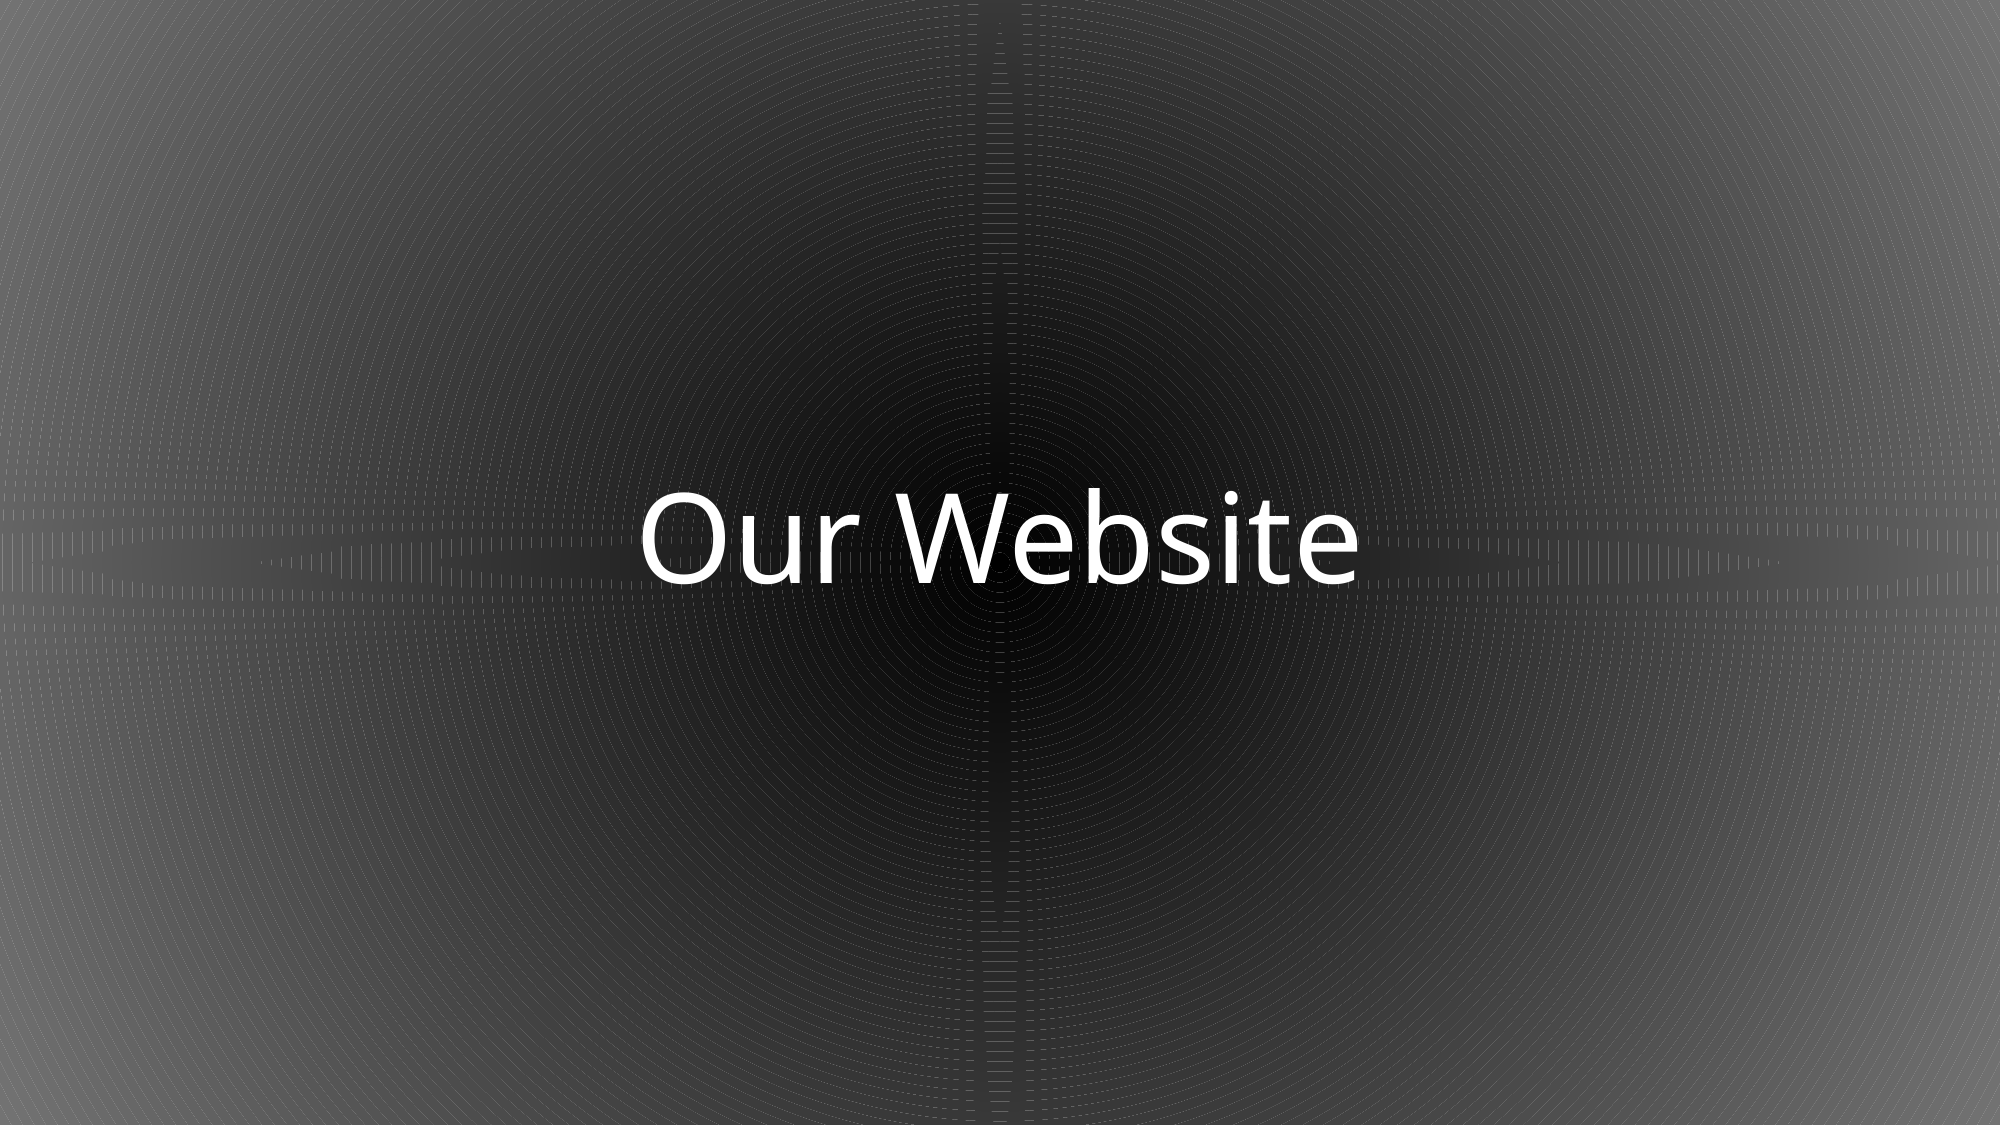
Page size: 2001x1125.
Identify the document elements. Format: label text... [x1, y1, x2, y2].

title Our Website [137, 256, 1863, 619]
